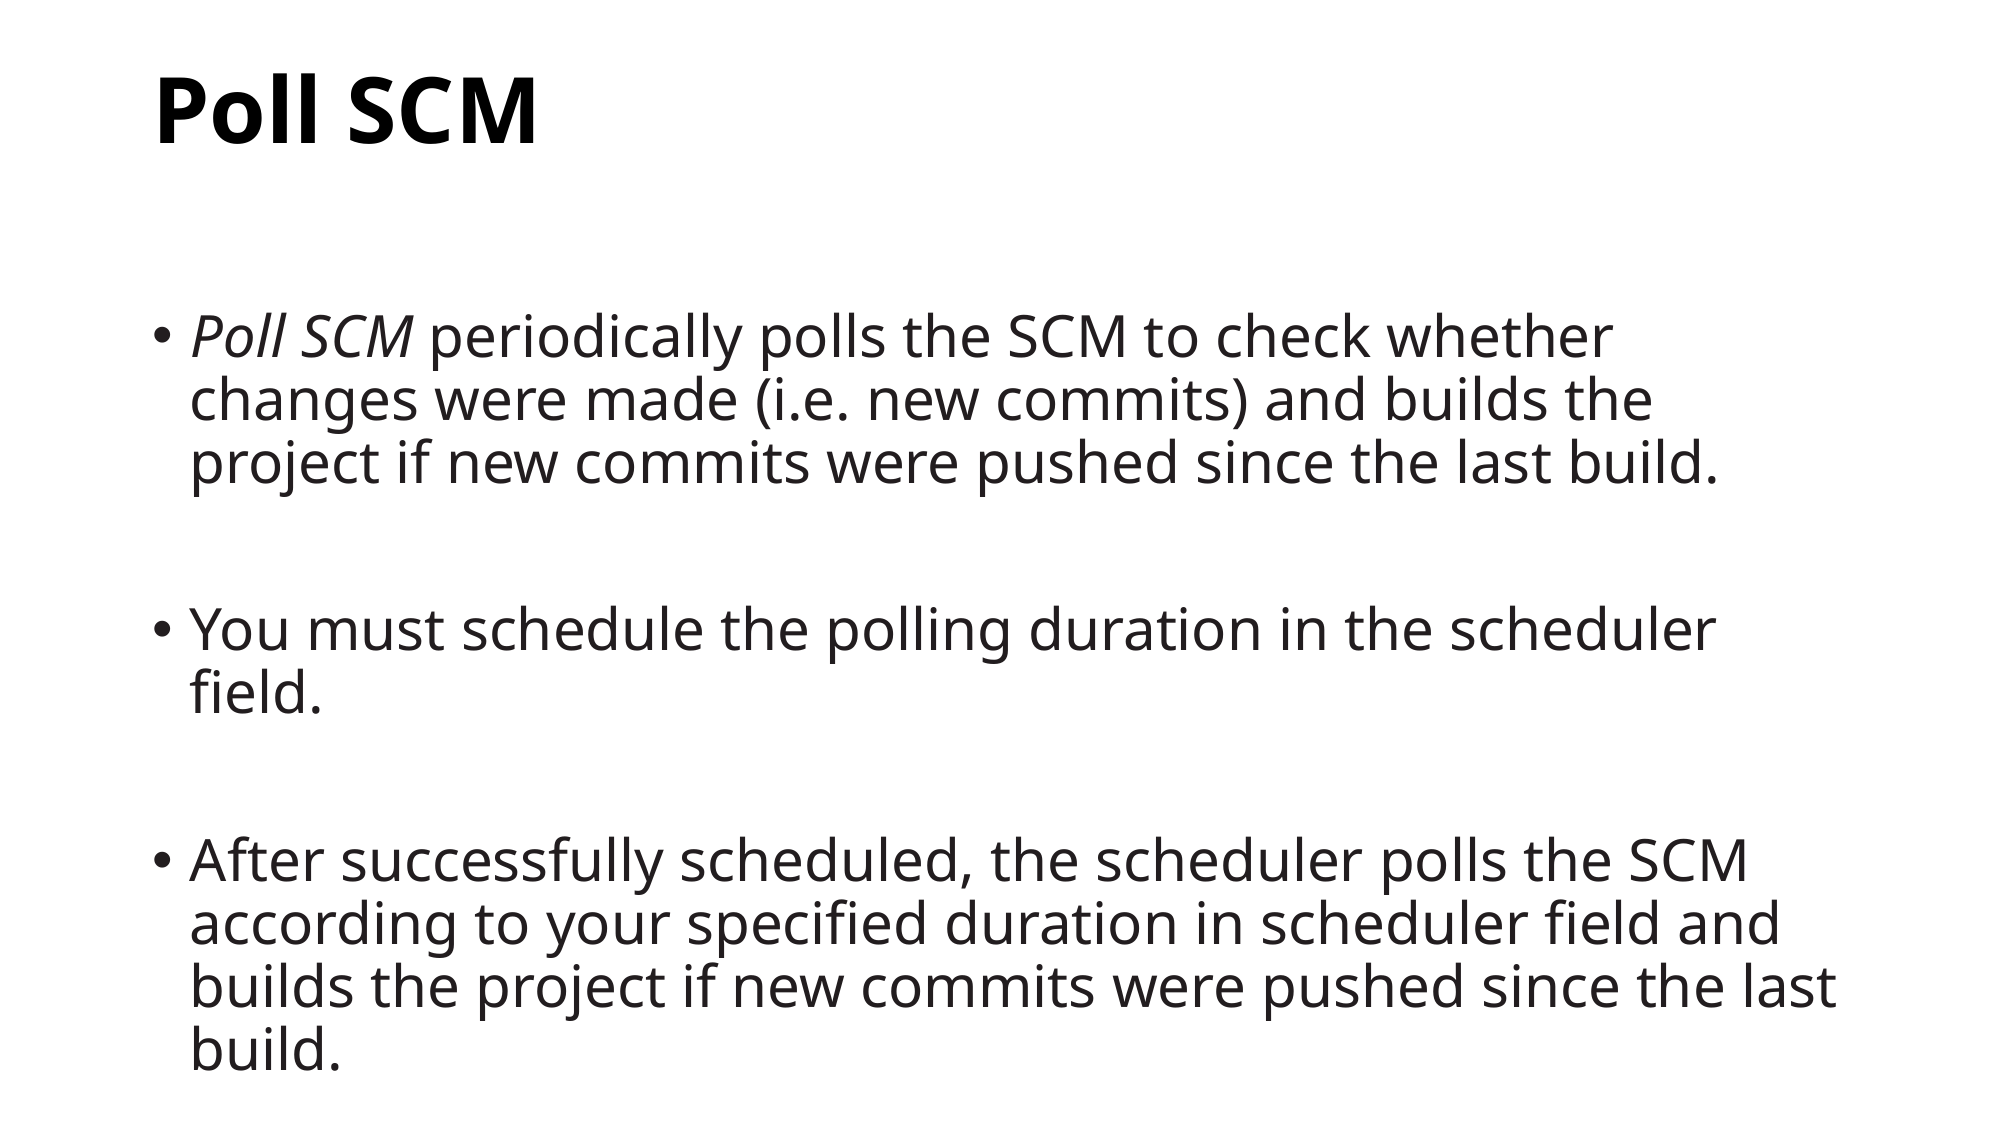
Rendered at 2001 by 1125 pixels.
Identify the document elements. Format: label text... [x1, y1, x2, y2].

title Poll SCM [137, 59, 1863, 278]
list Poll SCM periodically polls the SCM to check whether changes were made (i.e. new commits) and builds the project if new commits were pushed since the last build. You must schedule the polling duration in the scheduler field. After successfully scheduled, the scheduler polls the SCM according to your specified duration in scheduler field and builds the project if new commits were pushed since the last build. [137, 299, 1863, 1014]
